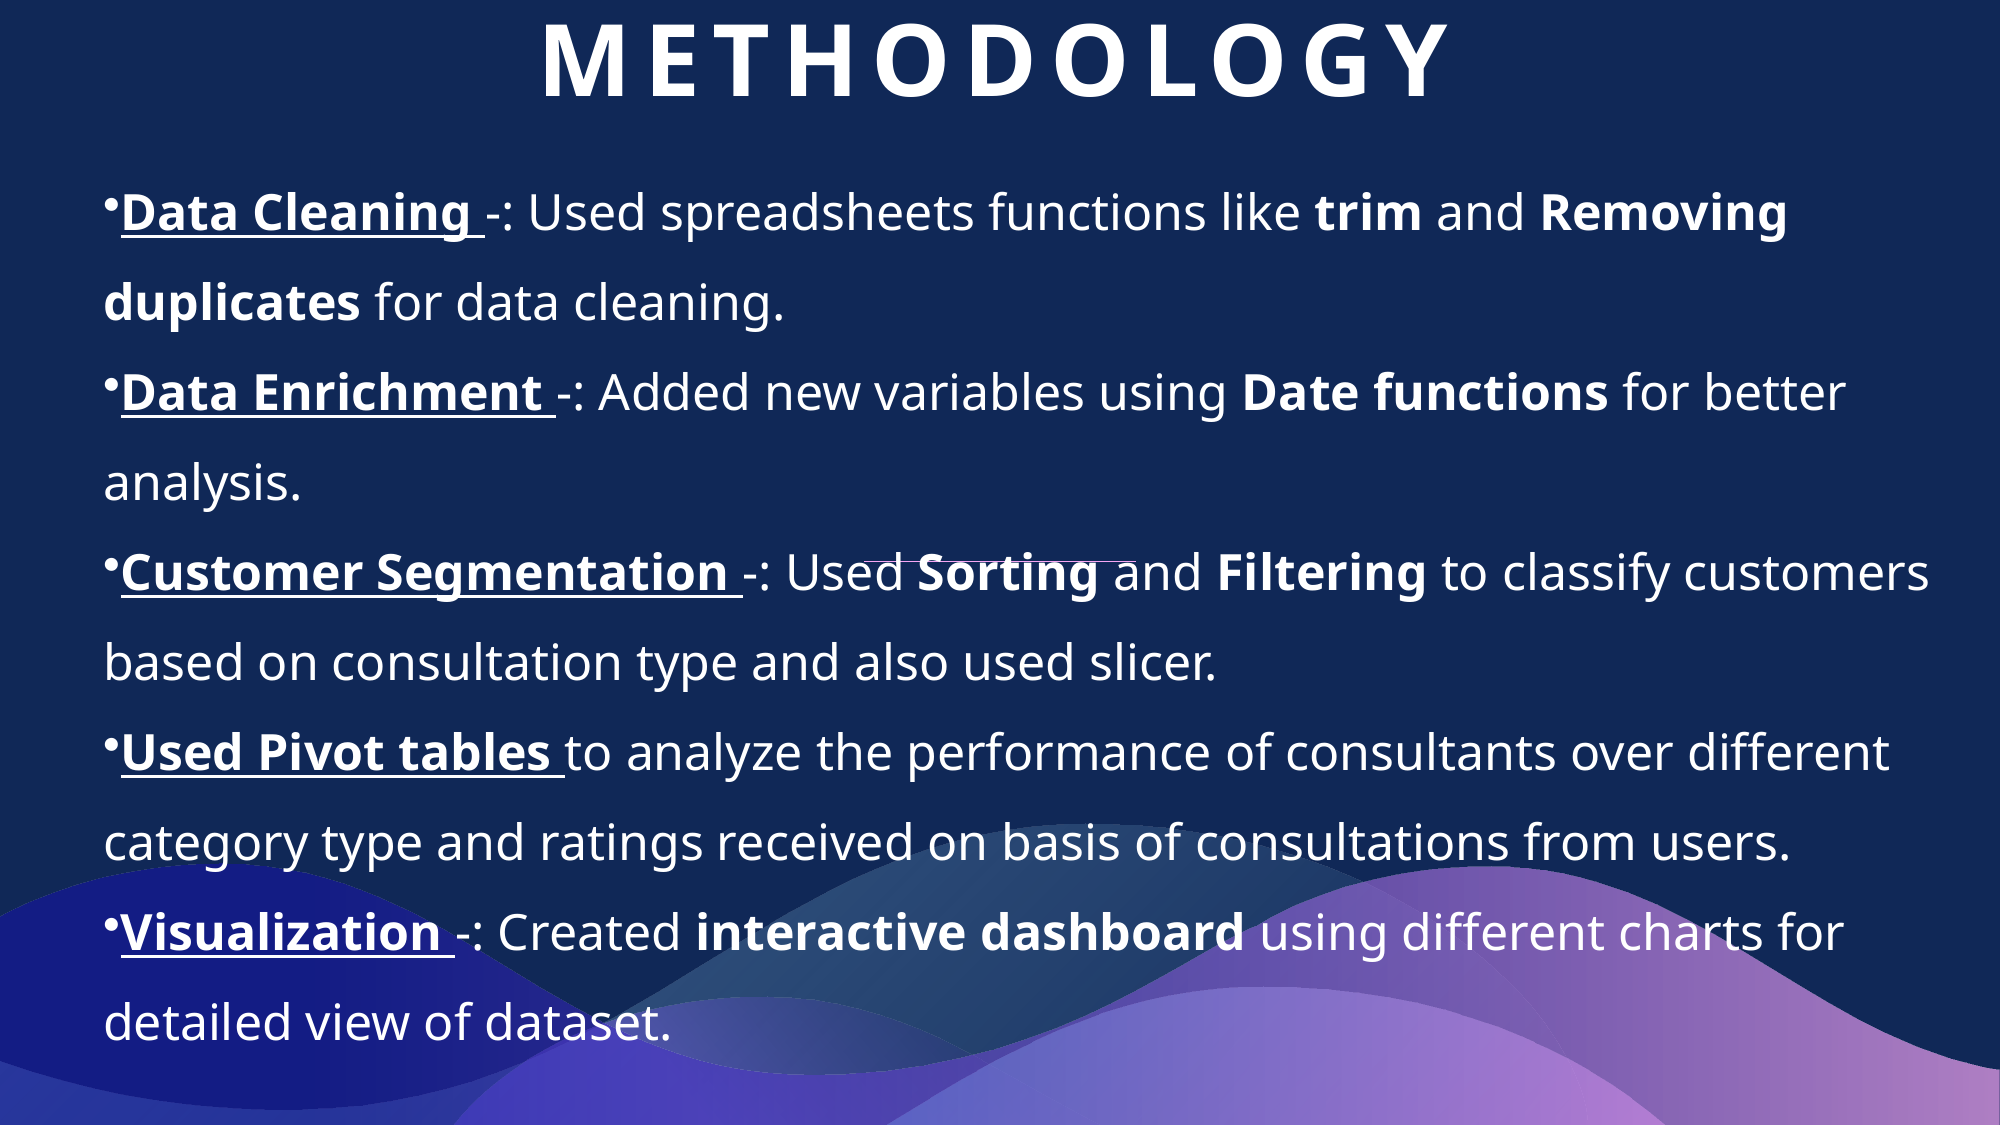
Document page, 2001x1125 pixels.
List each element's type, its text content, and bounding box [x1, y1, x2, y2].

text_box Data Cleaning -: Used spreadsheets functions like trim and Removing duplicates for data cleaning. Data Enrichment -: Added new variables using Date functions for better analysis. Customer Segmentation -: Used Sorting and Filtering to classify customers based on consultation type and also used slicer. Used Pivot tables to analyze the performance of consultants over different category type and ratings received on basis of consultations from users. Visualization -: Created interactive dashboard using different charts for detailed view of dataset. [103, 105, 1940, 1096]
title Methodology [249, 69, 1750, 105]
